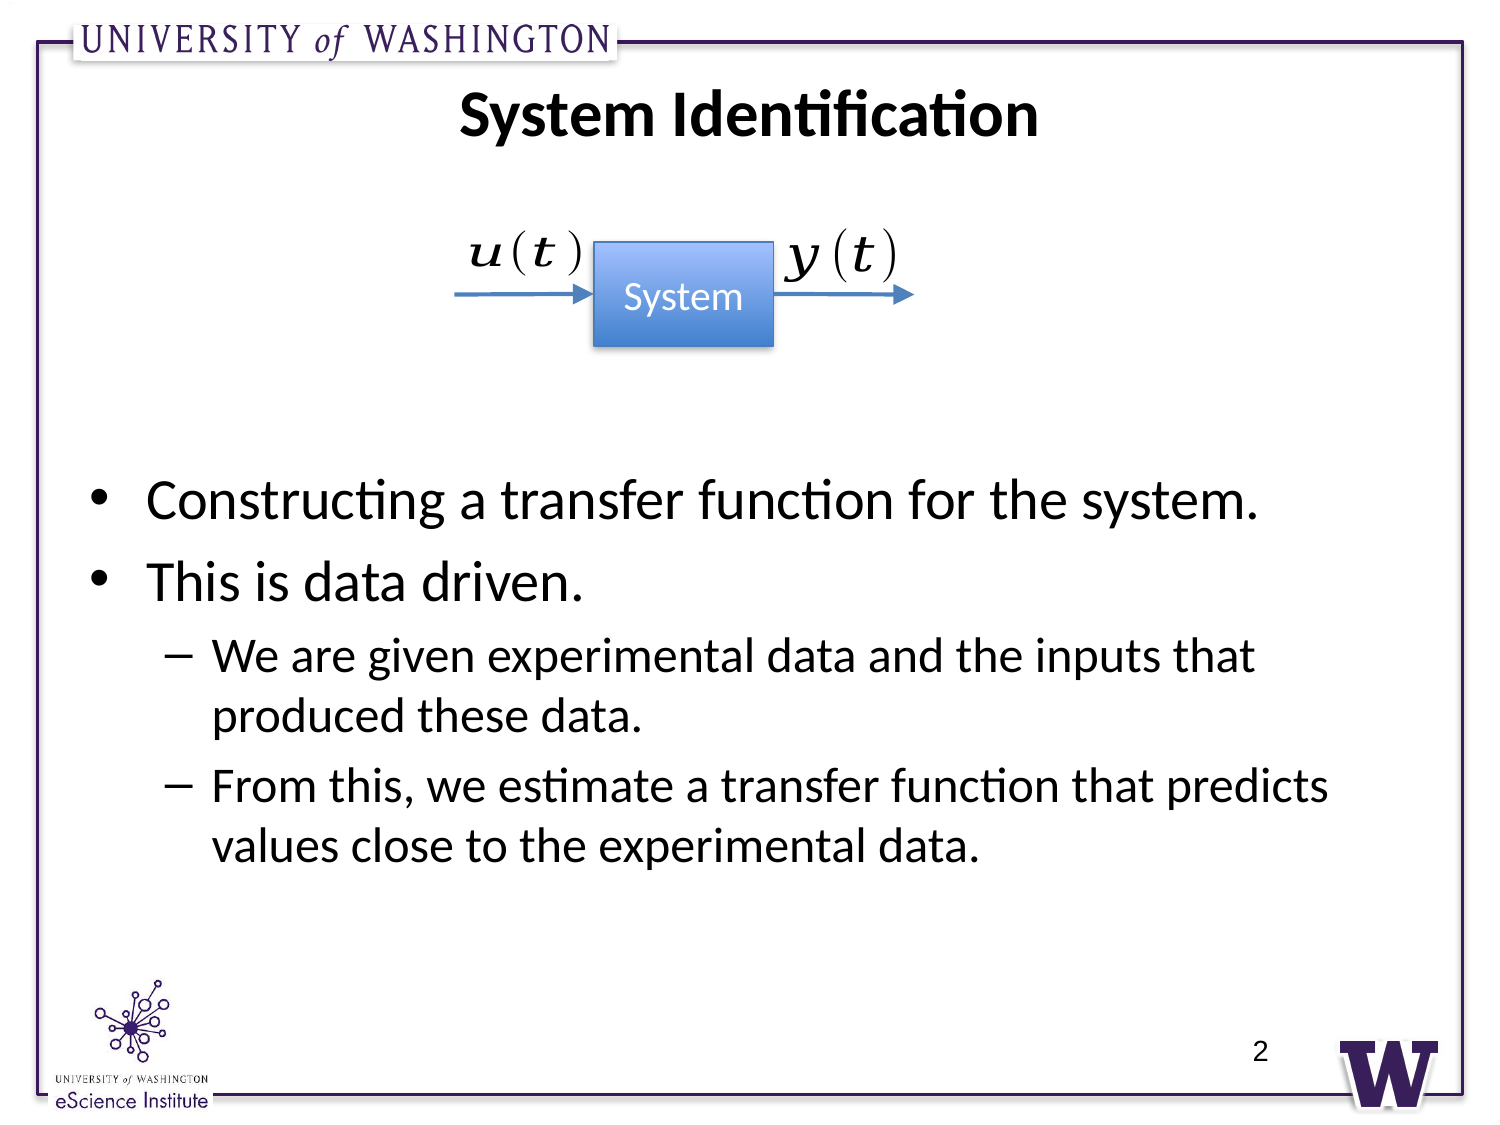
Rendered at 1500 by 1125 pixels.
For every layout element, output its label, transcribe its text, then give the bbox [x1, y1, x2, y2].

slide_number 2 [1237, 1025, 1325, 1085]
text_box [454, 223, 915, 347]
title System Identification [75, 62, 1425, 200]
list Constructing a transfer function for the system. This is data driven. We are given experimental data and the inputs that produced these data. From this, we estimate a transfer function that predicts values close to the experimental data. [75, 453, 1425, 898]
picture [81, 24, 609, 61]
picture [1340, 1041, 1438, 1107]
picture [48, 978, 213, 1113]
